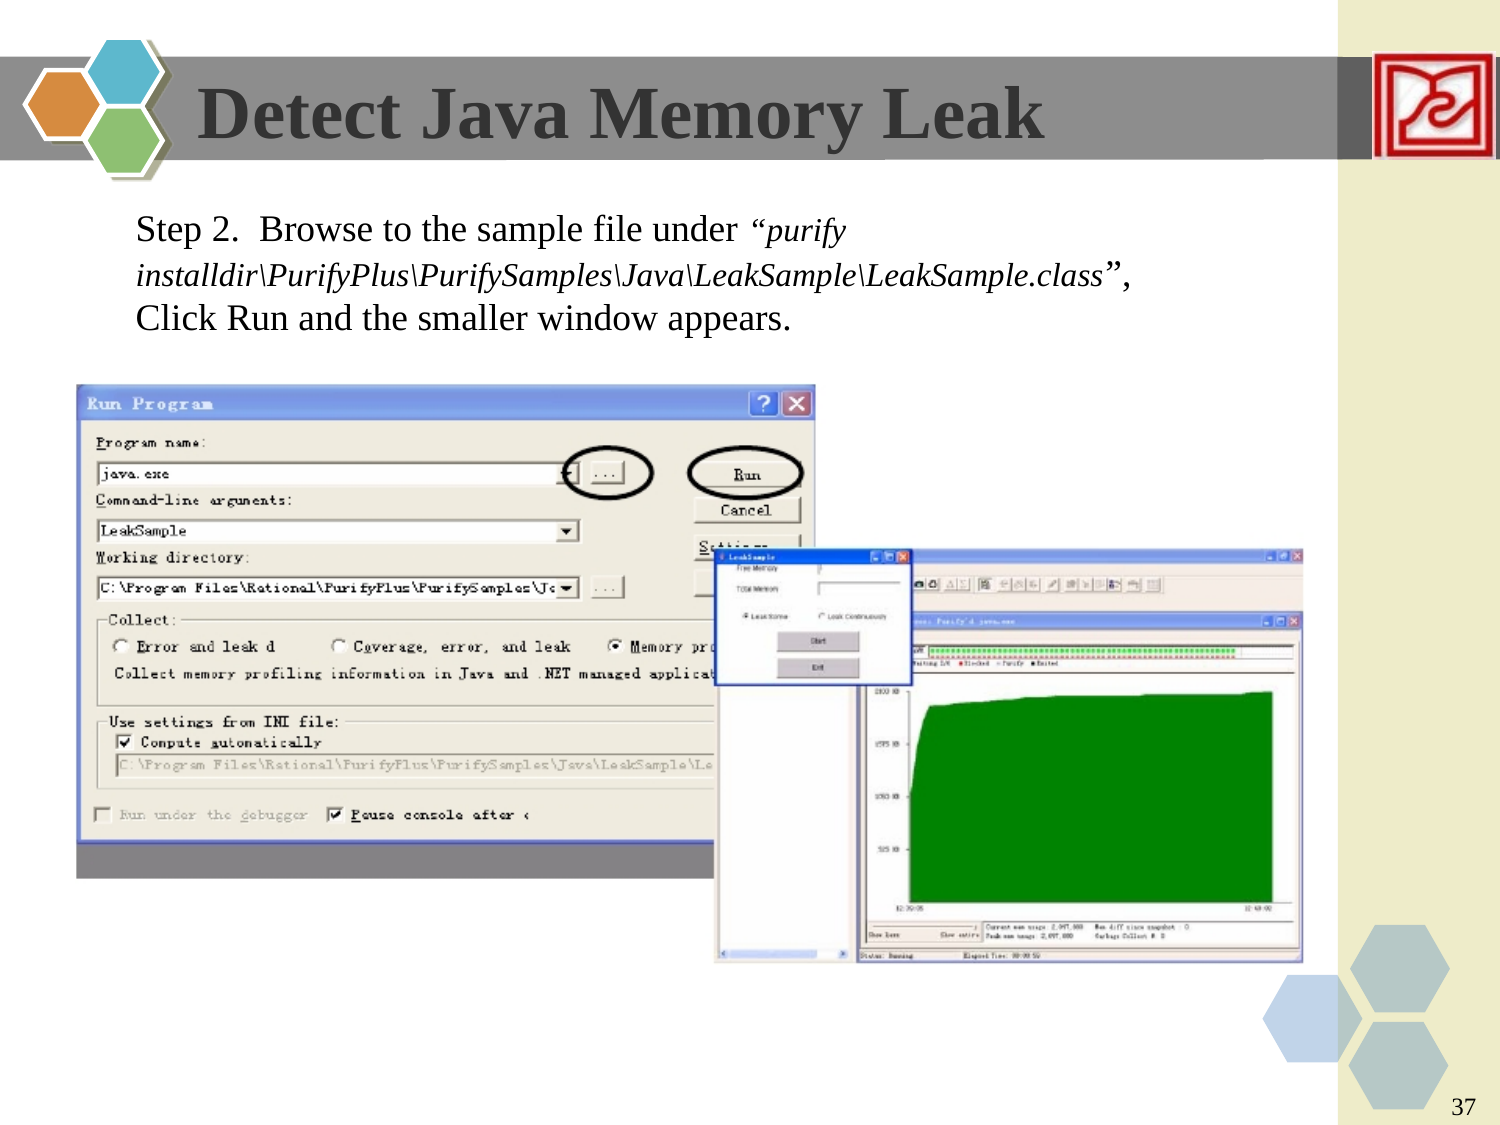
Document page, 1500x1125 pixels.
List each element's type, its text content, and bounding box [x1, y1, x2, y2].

picture [74, 383, 1305, 965]
text_box 37 [1451, 1090, 1477, 1121]
picture [1372, 51, 1496, 160]
text_box Detect Java Memory Leak [198, 62, 1046, 154]
text_box Step 2. Browse to the sample file under “purify installdir\PurifyPlus\PurifySamples\Java\LeakSample\LeakSample.class”, Click Run and the smaller window appears. [135, 203, 1132, 338]
